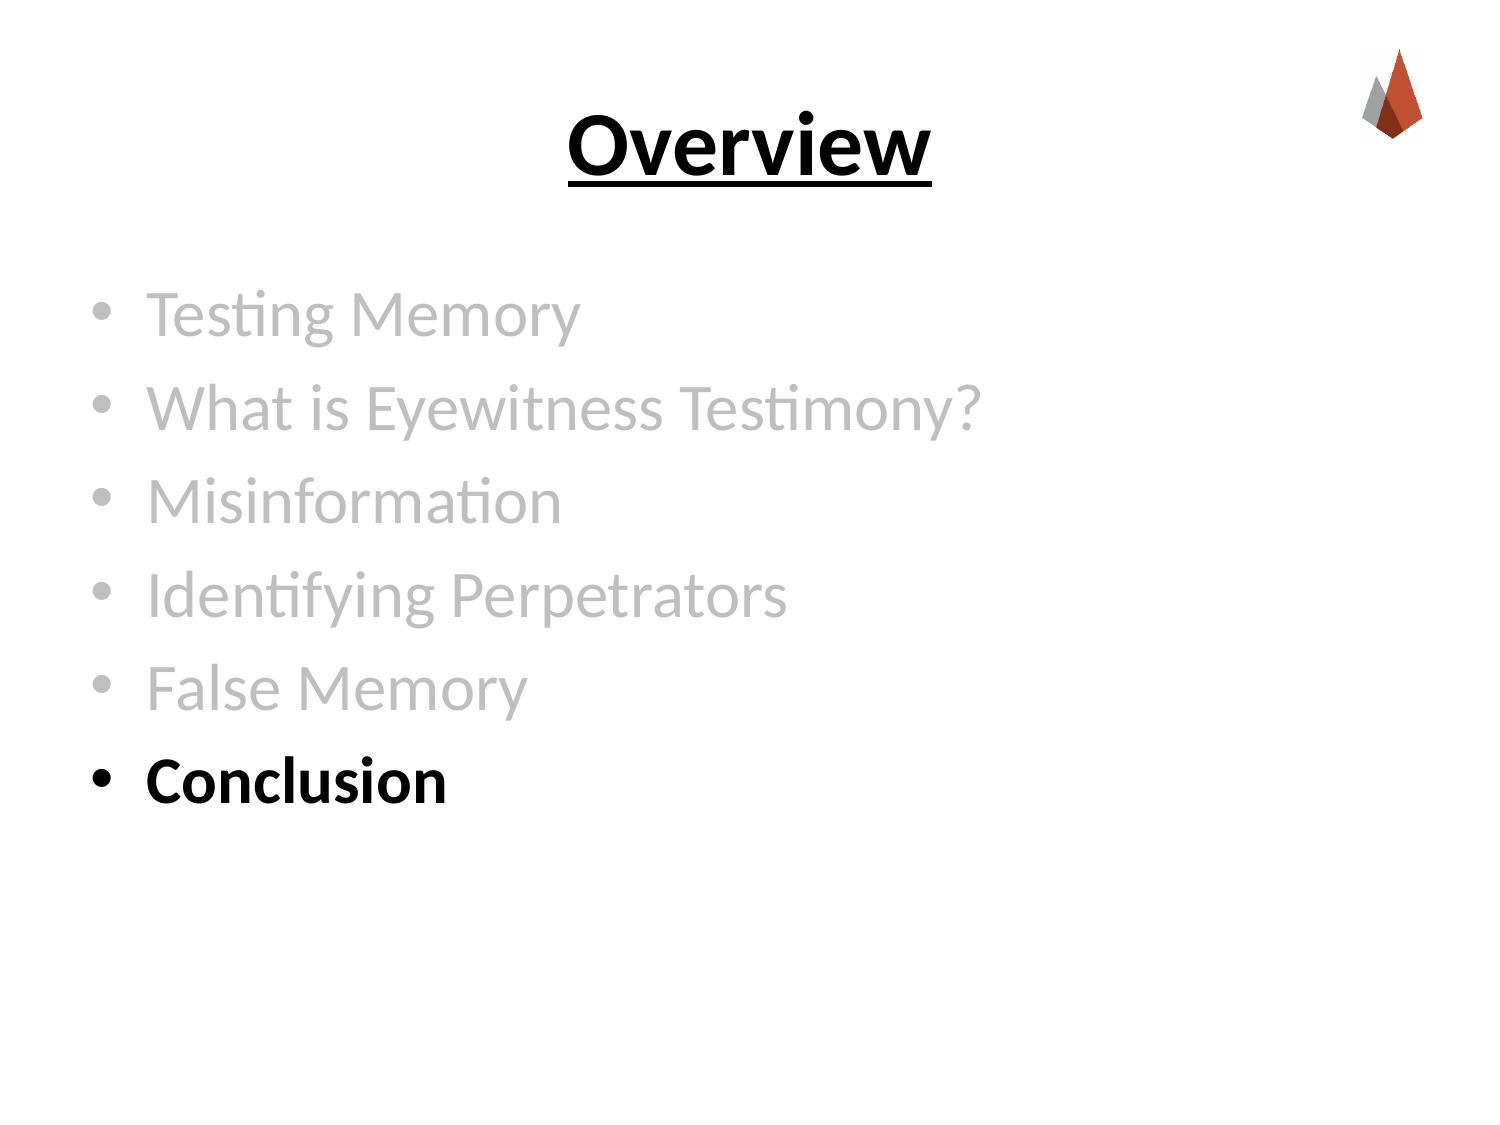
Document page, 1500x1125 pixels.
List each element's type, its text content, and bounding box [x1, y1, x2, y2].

title Overview [75, 45, 1425, 233]
list Testing Memory What is Eyewitness Testimony? Misinformation Identifying Perpetrators False Memory Conclusion [75, 262, 1425, 1005]
